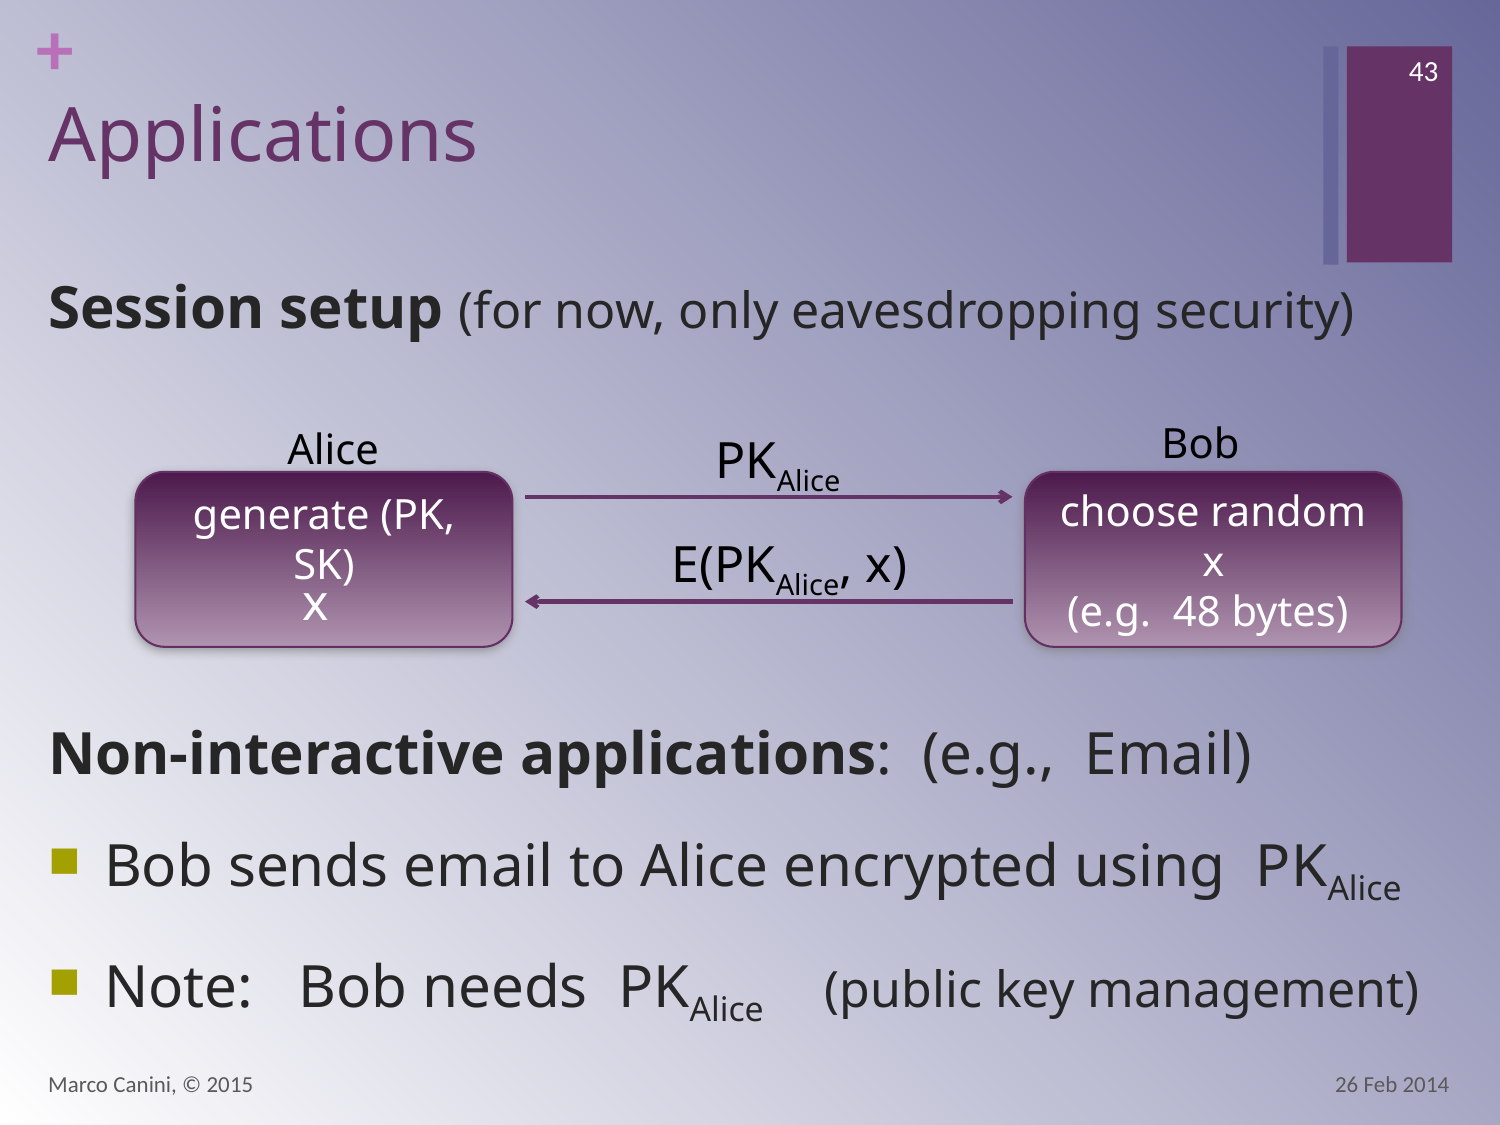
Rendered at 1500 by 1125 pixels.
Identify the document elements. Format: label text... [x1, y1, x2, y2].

list Session setup (for now, only eavesdropping security) Non-interactive applications: (e.g., Email) Bob sends email to Alice encrypted using PKAlice Note: Bob needs PKAlice (public key management) [33, 262, 1465, 1054]
text_box Alice [272, 415, 394, 481]
text_box Bob [1146, 409, 1255, 475]
footer Marco Canini, © 2015 [33, 1053, 1038, 1114]
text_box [524, 525, 1013, 603]
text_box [524, 420, 1013, 498]
text_box choose random x (e.g. 48 bytes) [1023, 470, 1403, 648]
title Applications [33, 79, 1322, 262]
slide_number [1114, 1053, 1465, 1114]
text_box generate (PK, SK) [134, 470, 514, 648]
slide_number 43 [1362, 39, 1454, 100]
text_box x [287, 563, 344, 639]
